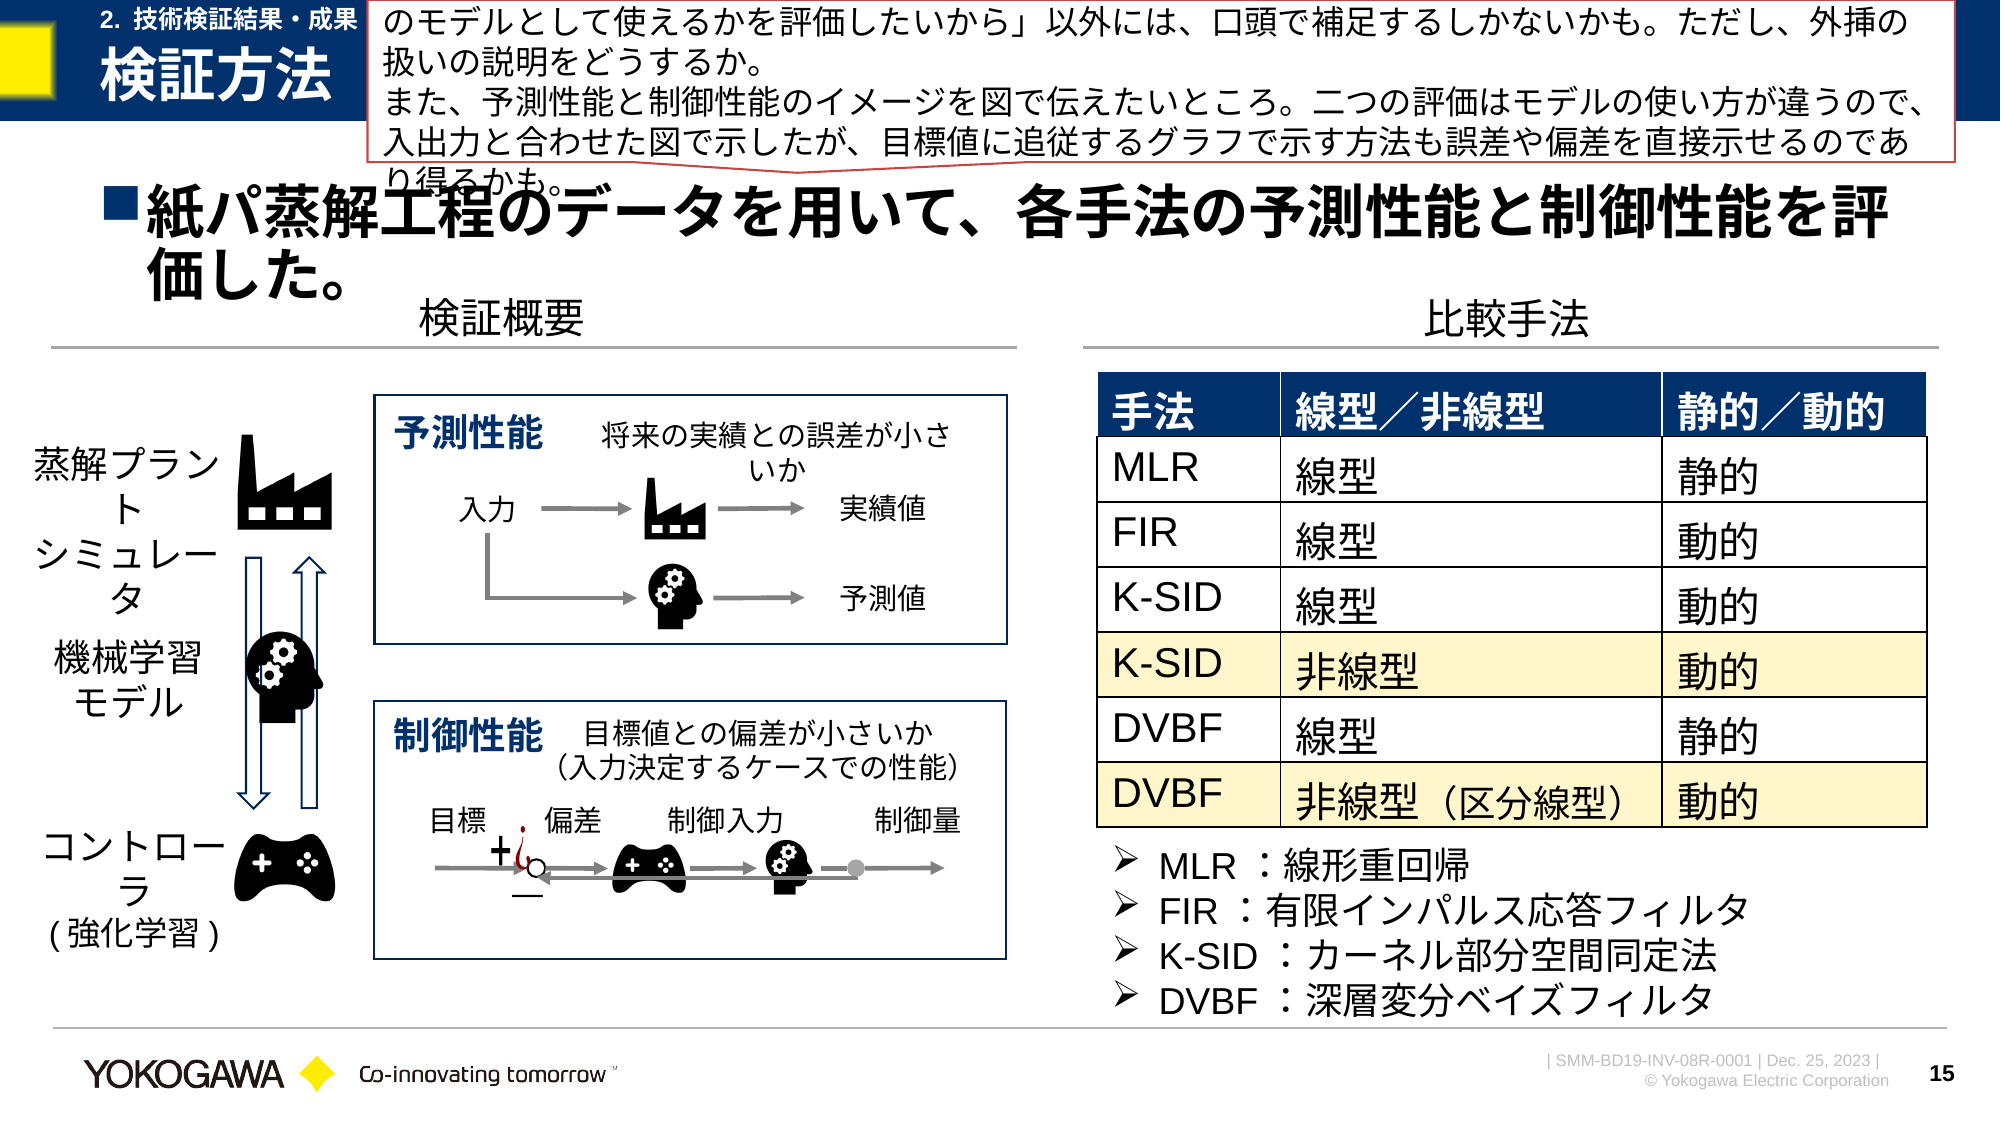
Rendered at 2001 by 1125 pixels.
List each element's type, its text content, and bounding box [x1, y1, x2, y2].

picture [607, 827, 691, 910]
table_header 線型／非線型 [1281, 372, 1661, 436]
table_cell 線型 [1281, 437, 1661, 501]
picture [218, 415, 351, 549]
table_cell 静的 [1663, 698, 1926, 761]
table_cell 線型 [1281, 568, 1661, 631]
table_cell 静的 [1663, 437, 1926, 501]
table_cell 動的 [1663, 503, 1926, 566]
table_cell K-SID [1098, 633, 1280, 696]
text_box 蒸解プラント シミュレータ [15, 433, 239, 629]
table_cell MLR [1098, 437, 1280, 501]
table_cell 非線型（区分線型） [1281, 763, 1661, 826]
text_box [244, 556, 263, 625]
text_box [300, 734, 318, 810]
title 検証方法 [84, 35, 366, 121]
text_box [526, 858, 546, 879]
table_cell DVBF [1098, 698, 1280, 761]
list 2. 技術検証結果・成果 ▶ モデリング技術 [85, 0, 366, 43]
table_cell 動的 [1663, 568, 1926, 631]
text_box 検証概要 [390, 284, 614, 346]
picture [230, 625, 339, 734]
table_cell 線型 [1281, 698, 1661, 761]
text_box [373, 700, 1007, 960]
picture [83, 1055, 617, 1093]
table_cell DVBF [1098, 763, 1280, 826]
text_box [846, 858, 866, 878]
table_cell 線型 [1281, 503, 1661, 566]
table_cell K-SID [1098, 568, 1280, 631]
table_header 手法 [1098, 372, 1280, 436]
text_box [530, 491, 595, 641]
picture [756, 836, 822, 901]
picture [227, 810, 342, 925]
text_box コントローラ (強化学習) [10, 815, 258, 960]
text_box 将来の実績との誤差が小さいか [577, 409, 977, 495]
picture [0, 6, 69, 115]
list 紙パ蒸解工程のデータを用いて、各手法の予測性能と制御性能を評価した。 [84, 175, 1946, 283]
text_box 機械学習モデル [27, 626, 230, 732]
text_box 比較手法 [1395, 285, 1619, 346]
picture [637, 559, 714, 637]
table_header 静的／動的 [1663, 372, 1926, 436]
text_box 予測性能 [367, 401, 571, 462]
text_box 制御性能 [367, 704, 571, 765]
text_box [291, 555, 327, 625]
text_box MLR：線形重回帰 FIR：有限インパルス応答フィルタ K-SID：カーネル部分空間同定法 DVBF：深層変分ベイズフィルタ [1096, 834, 1831, 1029]
table_cell 動的 [1663, 633, 1926, 696]
text_box [235, 734, 272, 810]
slide_number 15 [1904, 1042, 1970, 1103]
table_cell 動的 [1663, 763, 1926, 826]
table_cell FIR [1098, 503, 1280, 566]
text_box 主要な登場人物と評価項目を簡潔に示すことで精一杯。制御性能を評価する理由は「入力決定するためのモデルとして使えるかを評価したいから」以外には、口頭で補足するしかないかも。ただし、外挿の扱いの説明をどうするか。 また、予測性能と制御性能のイメージを図で伝えたいところ。二つの評価はモデルの使い方が違うので、入出力と合わせた図で示したが、目標値に追従するグラフで示す方法も誤差や偏差を直接示せるのであり得るかも。 [366, 0, 1956, 174]
table_cell 非線型 [1281, 633, 1661, 696]
picture [632, 465, 719, 552]
text_box 目標値との偏差が小さいか （入力決定するケースでの性能） [514, 707, 1003, 793]
text_box [373, 394, 1008, 645]
